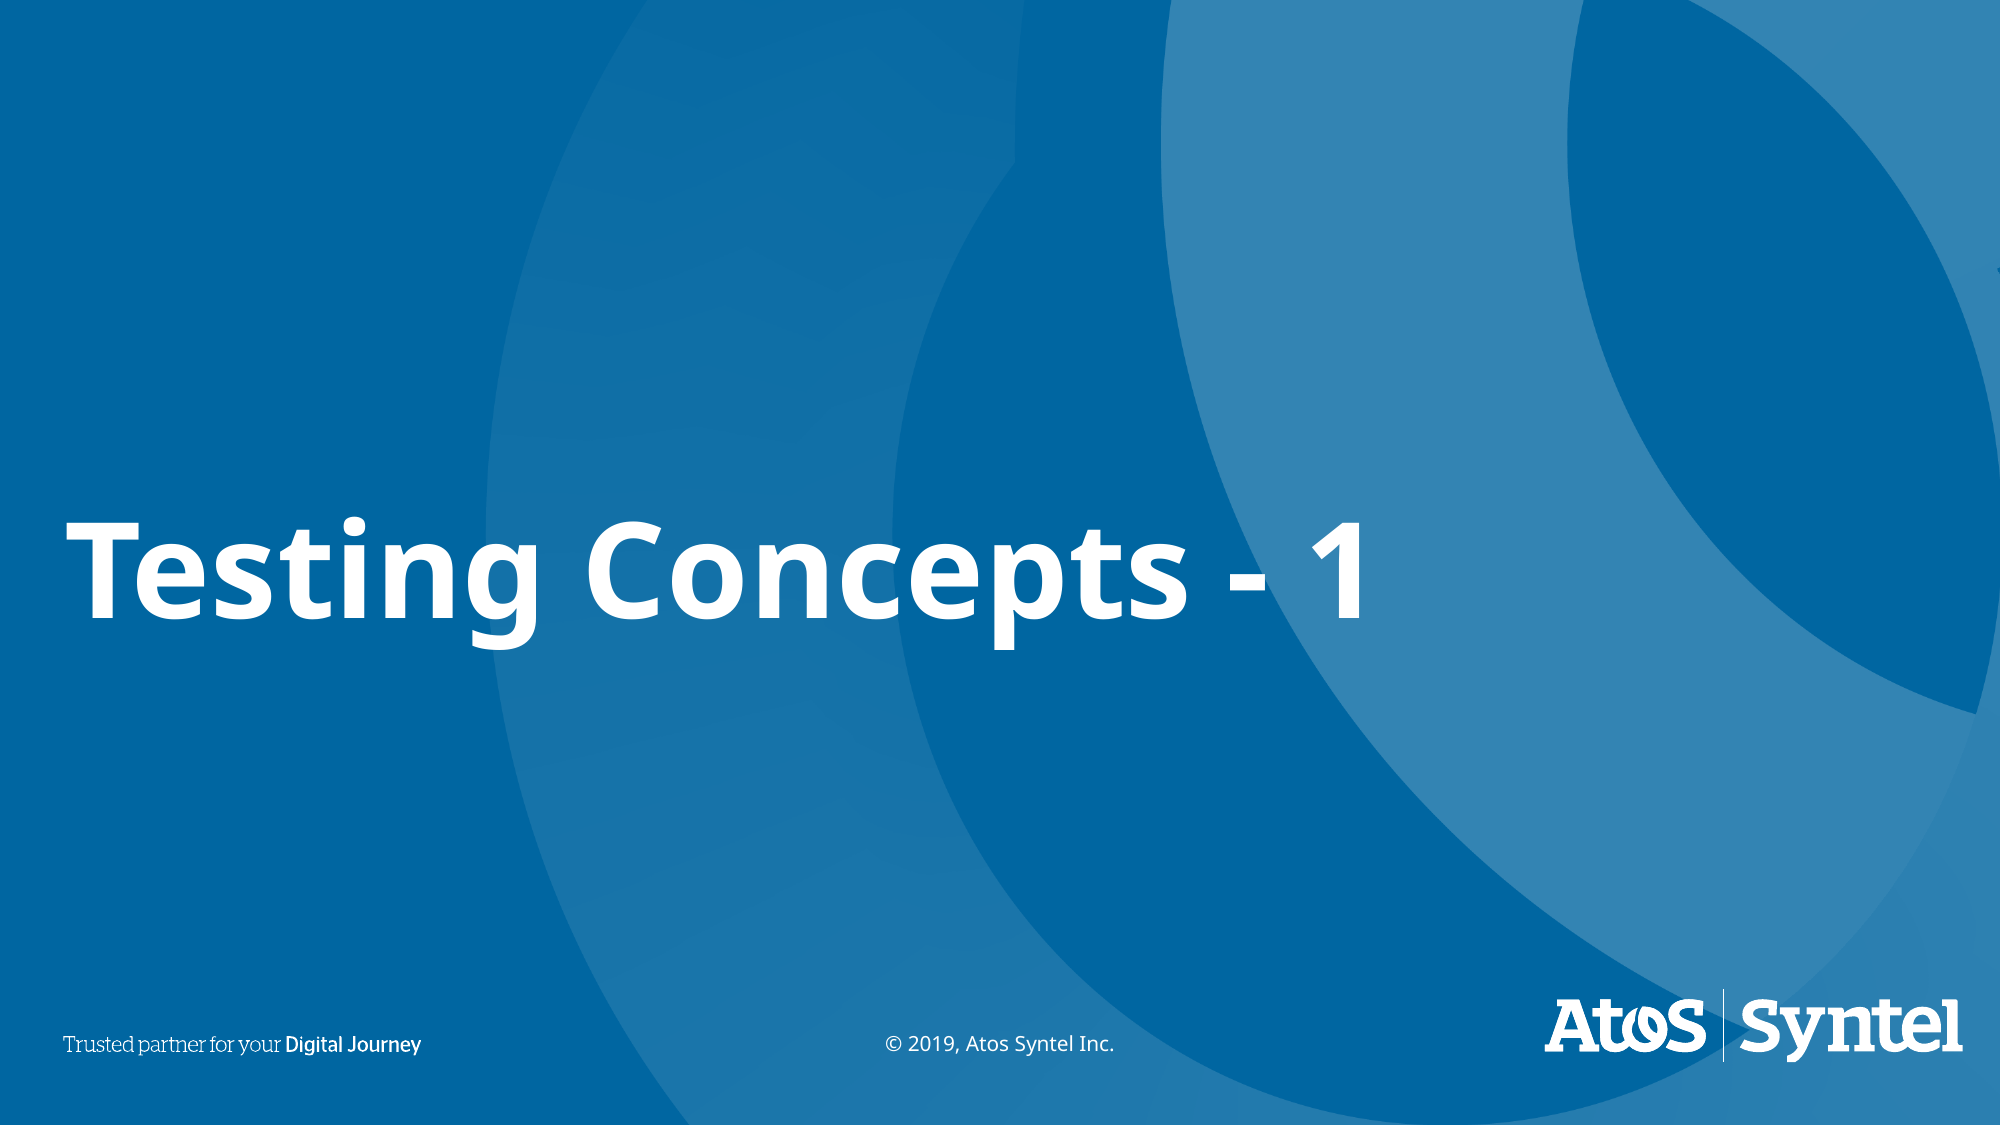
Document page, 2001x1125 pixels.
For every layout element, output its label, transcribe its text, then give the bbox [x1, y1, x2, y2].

picture [0, 0, 2000, 1125]
title Testing Concepts - 1 [64, 483, 1963, 646]
